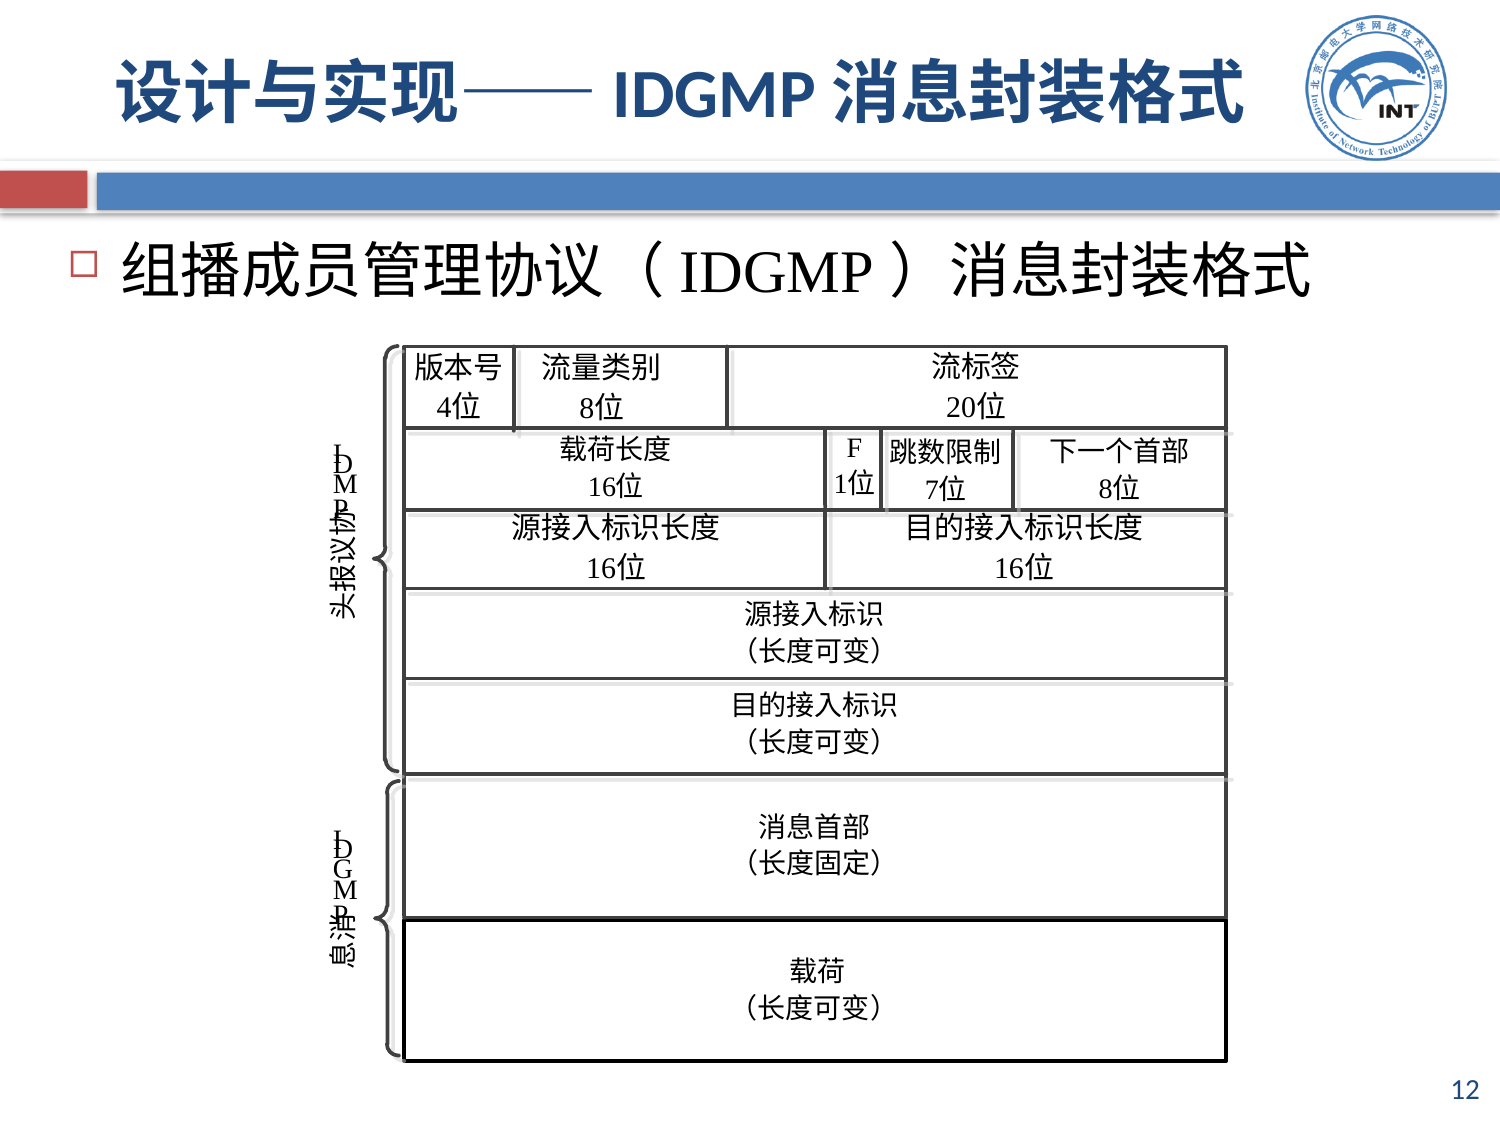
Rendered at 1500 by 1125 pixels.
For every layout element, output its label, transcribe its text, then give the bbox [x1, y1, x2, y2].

list 组播成员管理协议（IDGMP）消息封装格式 [53, 224, 1431, 327]
title 设计与实现——IDGMP消息封装格式 [99, 30, 1282, 149]
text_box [288, 337, 1240, 1083]
slide_number 12 [1057, 1057, 1495, 1118]
picture [1305, 15, 1447, 161]
